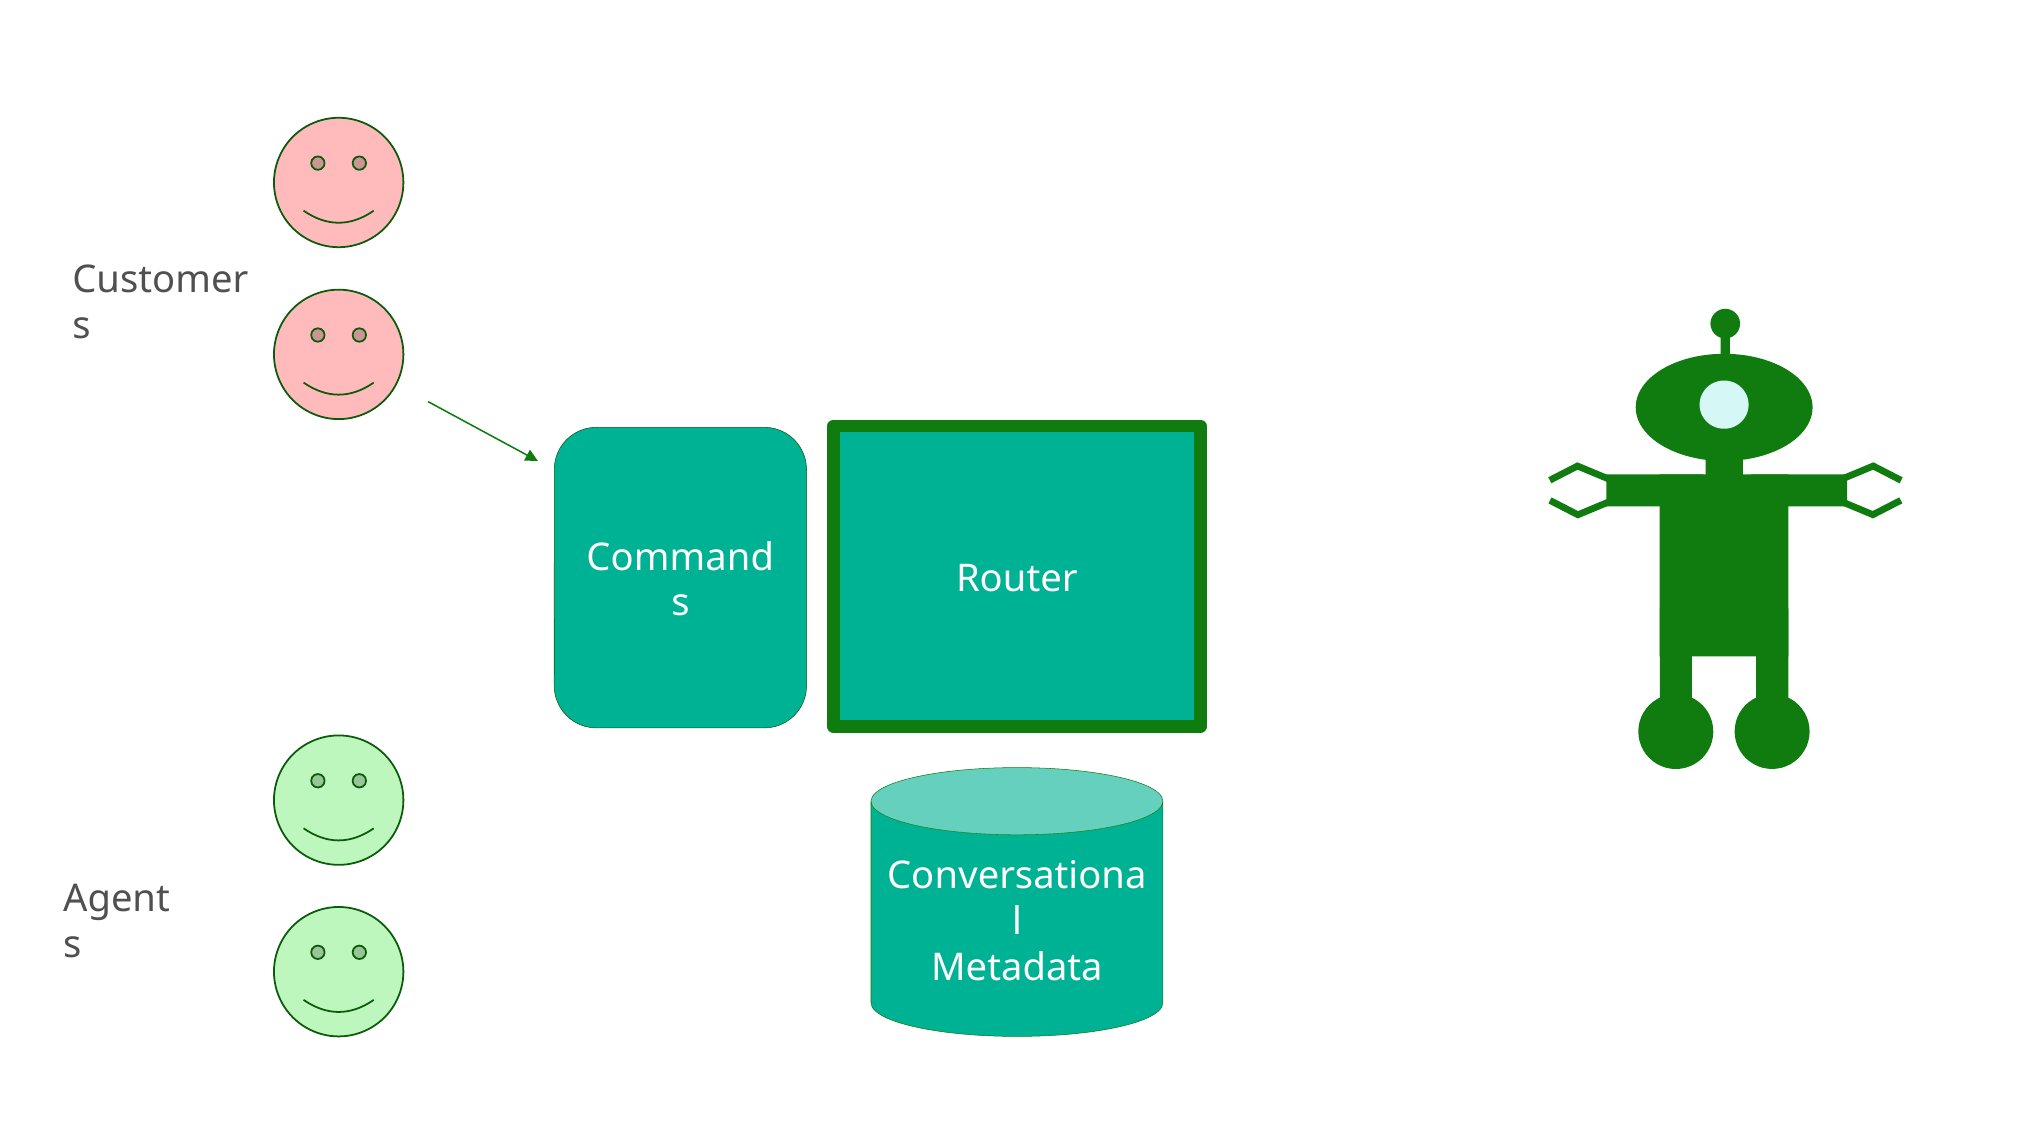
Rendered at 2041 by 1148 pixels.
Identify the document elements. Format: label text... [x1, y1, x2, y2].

text_box [273, 116, 405, 249]
text_box [273, 734, 405, 866]
text_box Conversational Metadata [870, 766, 1164, 1038]
text_box [273, 288, 405, 421]
text_box Agents [48, 865, 202, 973]
text_box Router [832, 425, 1201, 727]
text_box Commands [553, 426, 808, 729]
text_box [273, 906, 405, 1038]
text_box Customers [57, 246, 271, 354]
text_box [427, 401, 539, 462]
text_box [1547, 308, 1904, 770]
